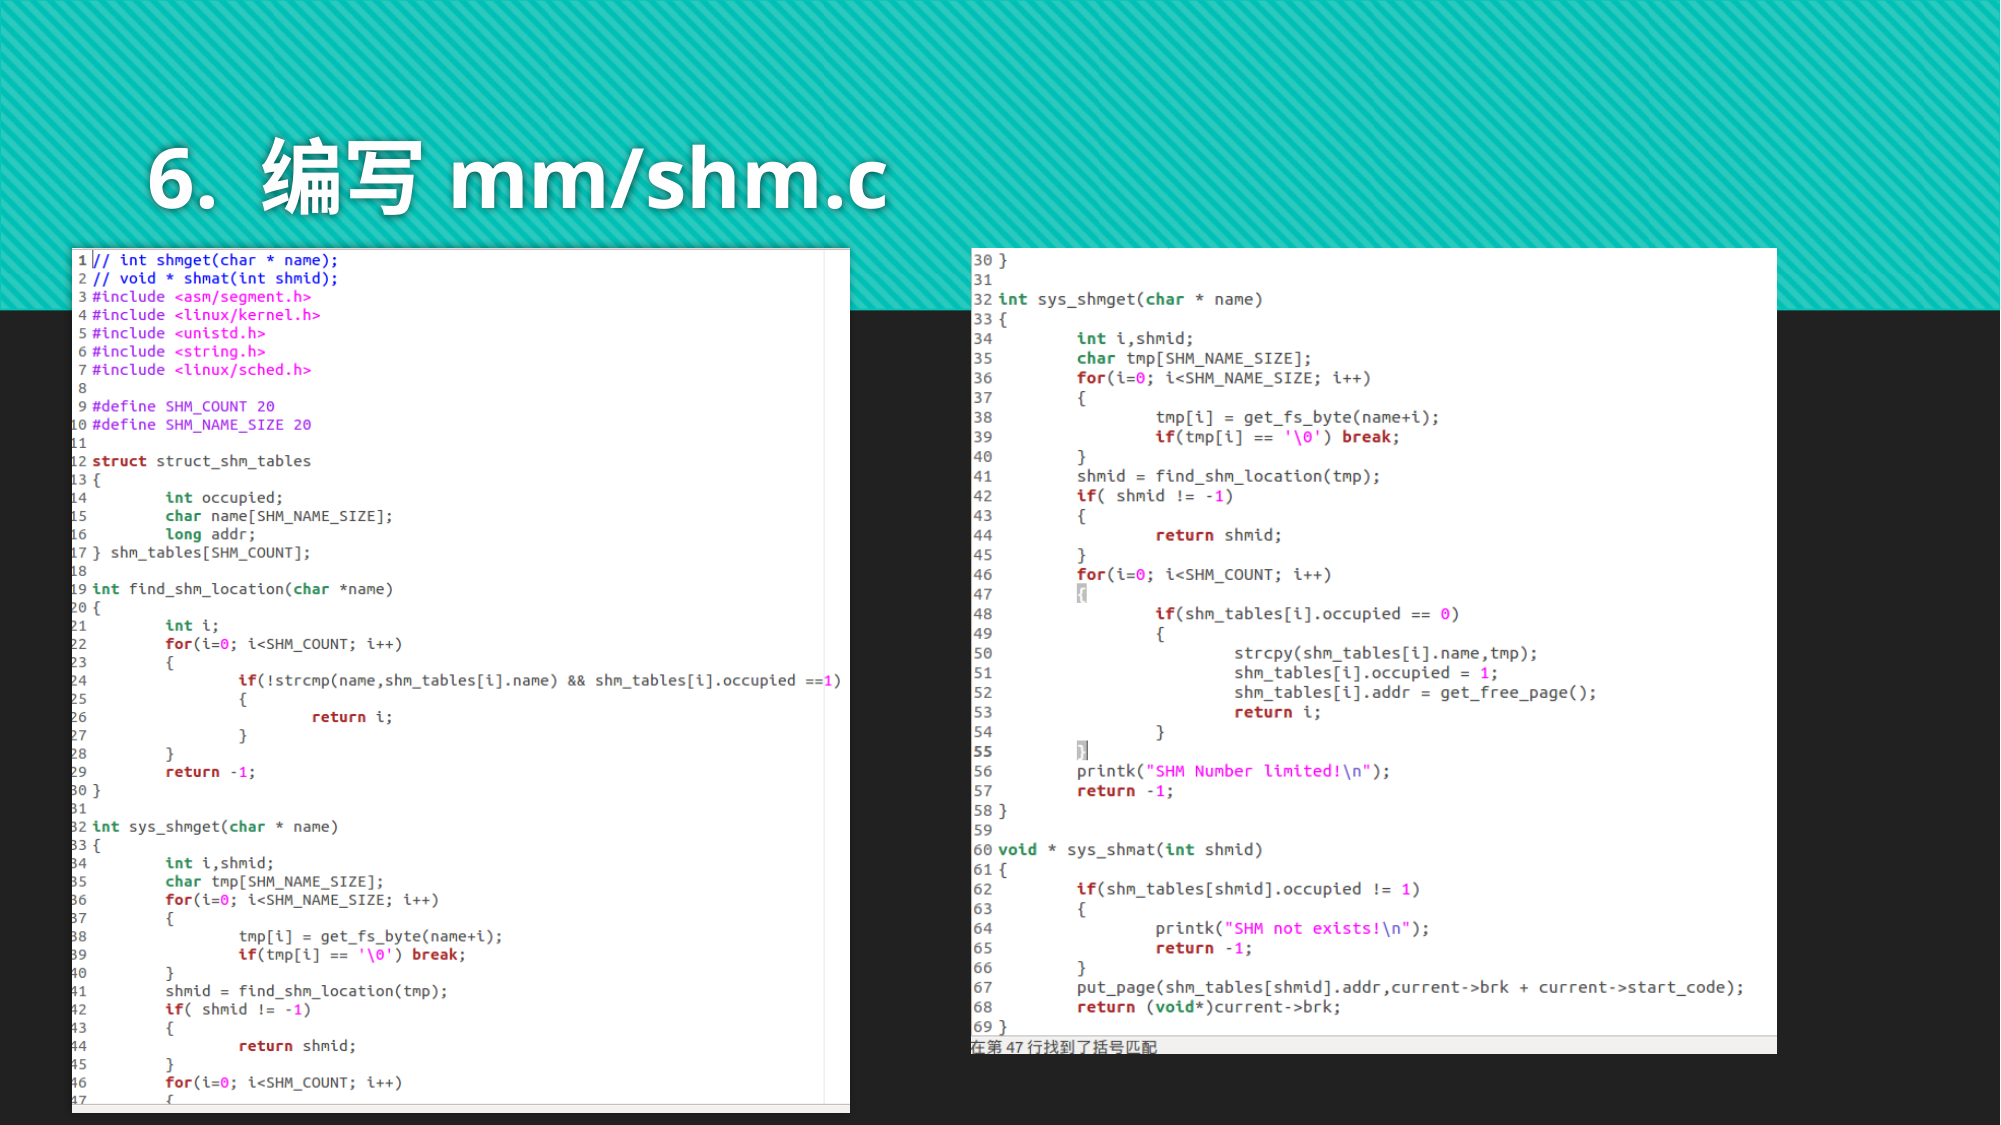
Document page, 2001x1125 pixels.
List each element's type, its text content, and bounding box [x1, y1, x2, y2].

picture [971, 247, 1778, 1055]
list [71, 247, 850, 1114]
title 6. 编写mm/shm.c [132, 73, 1868, 233]
